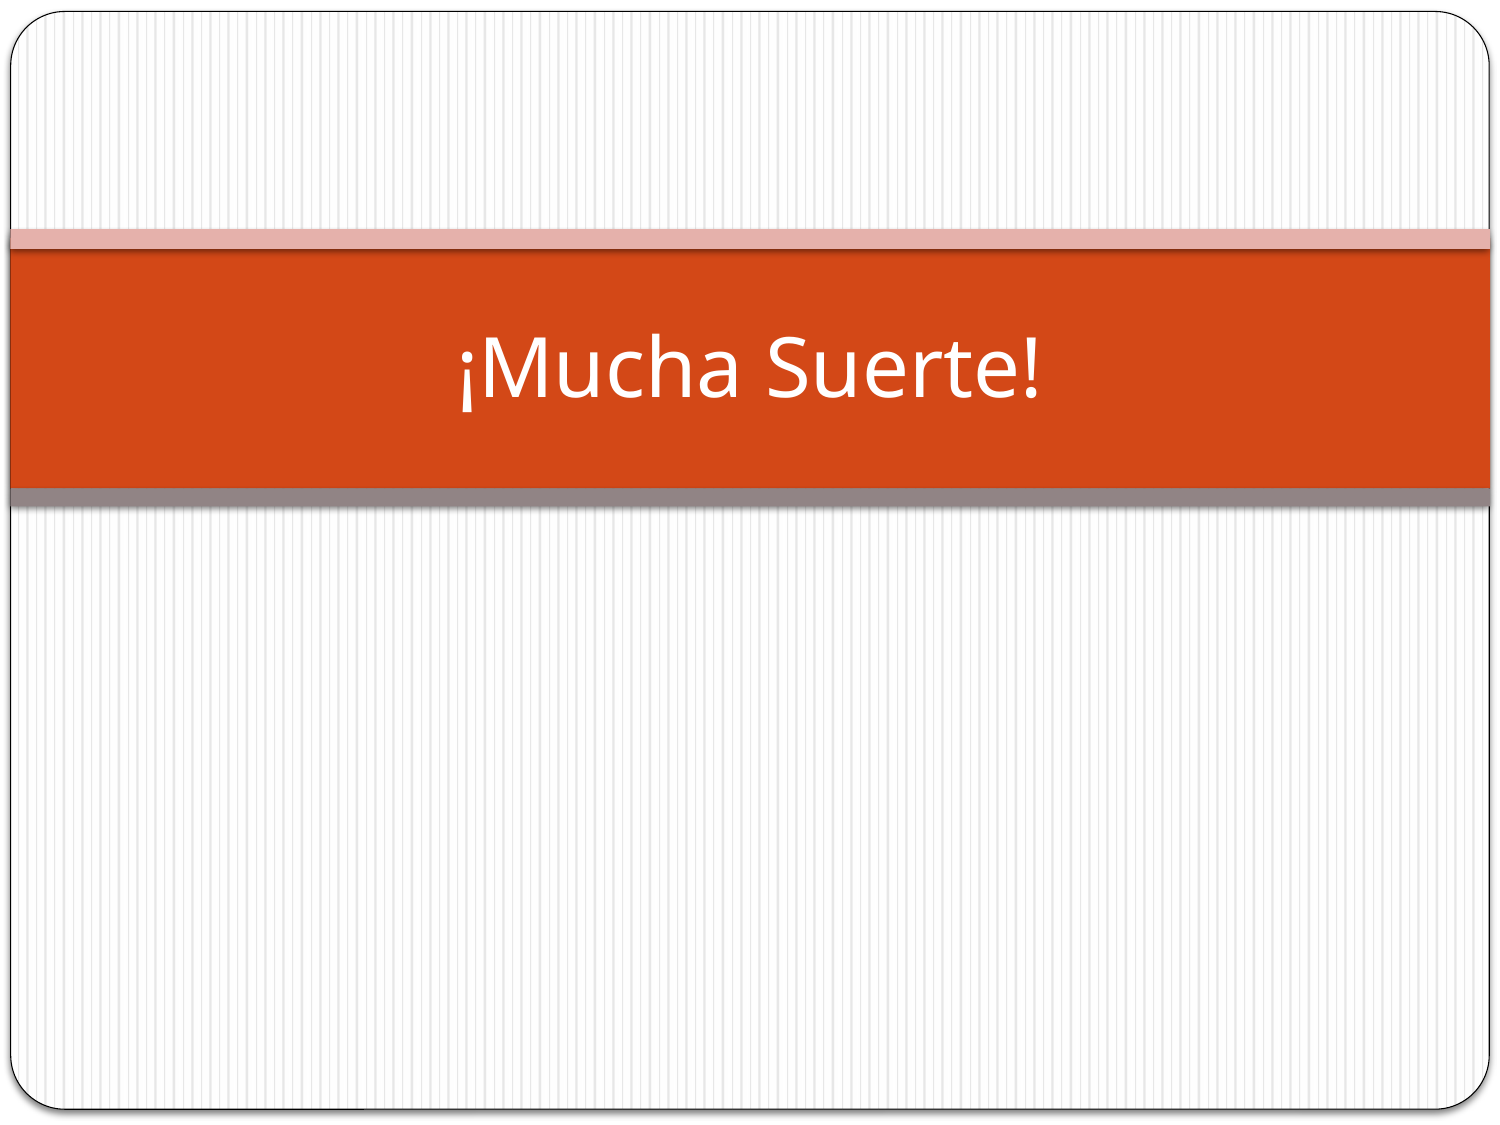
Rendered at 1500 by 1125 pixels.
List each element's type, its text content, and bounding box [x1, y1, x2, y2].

title ¡Mucha Suerte! [75, 247, 1425, 489]
